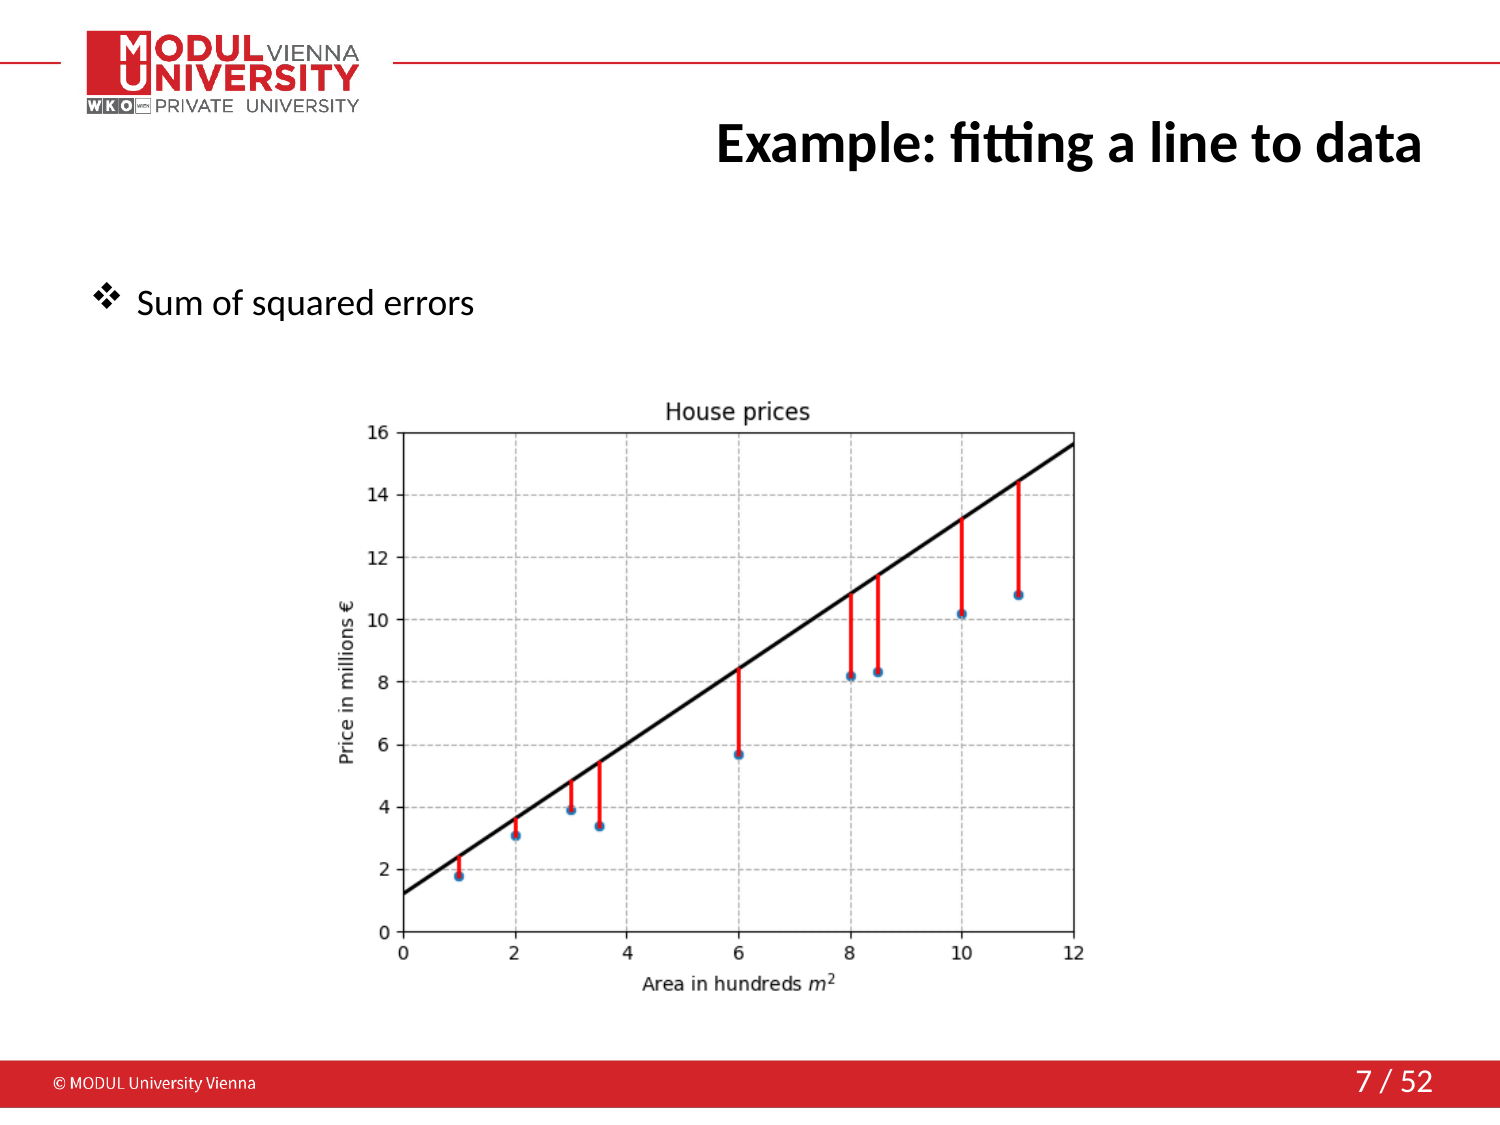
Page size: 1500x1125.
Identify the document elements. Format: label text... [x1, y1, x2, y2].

title Example: fitting a line to data [51, 45, 1439, 233]
list Sum of squared errors [75, 263, 1425, 373]
picture [0, 0, 1500, 1125]
